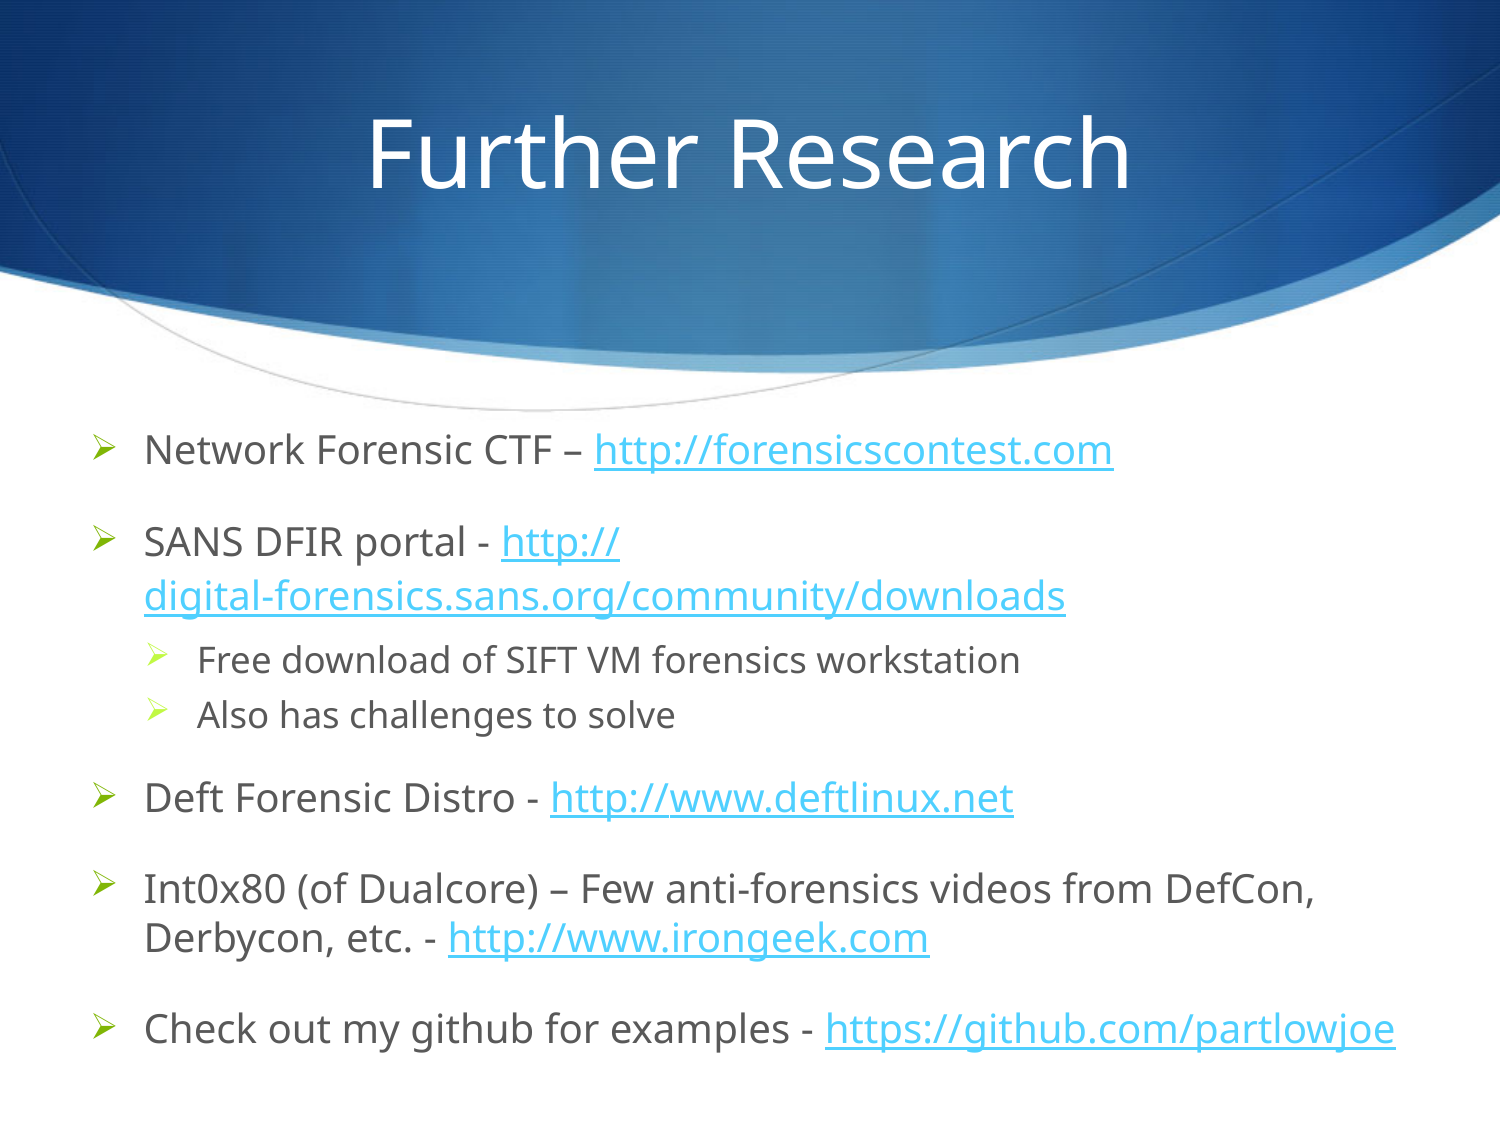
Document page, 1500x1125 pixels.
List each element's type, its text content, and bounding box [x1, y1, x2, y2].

title Further Research [75, 56, 1425, 245]
list Network Forensic CTF – http://forensicscontest.com SANS DFIR portal - http://digital-forensics.sans.org/community/downloads Free download of SIFT VM forensics workstation Also has challenges to solve Deft Forensic Distro - http://www.deftlinux.net Int0x80 (of Dualcore) – Few anti-forensics videos from DefCon, Derbycon, etc. - http://www.irongeek.com Check out my github for examples - https://github.com/partlowjoe [75, 416, 1425, 1105]
picture [0, 0, 1500, 1125]
